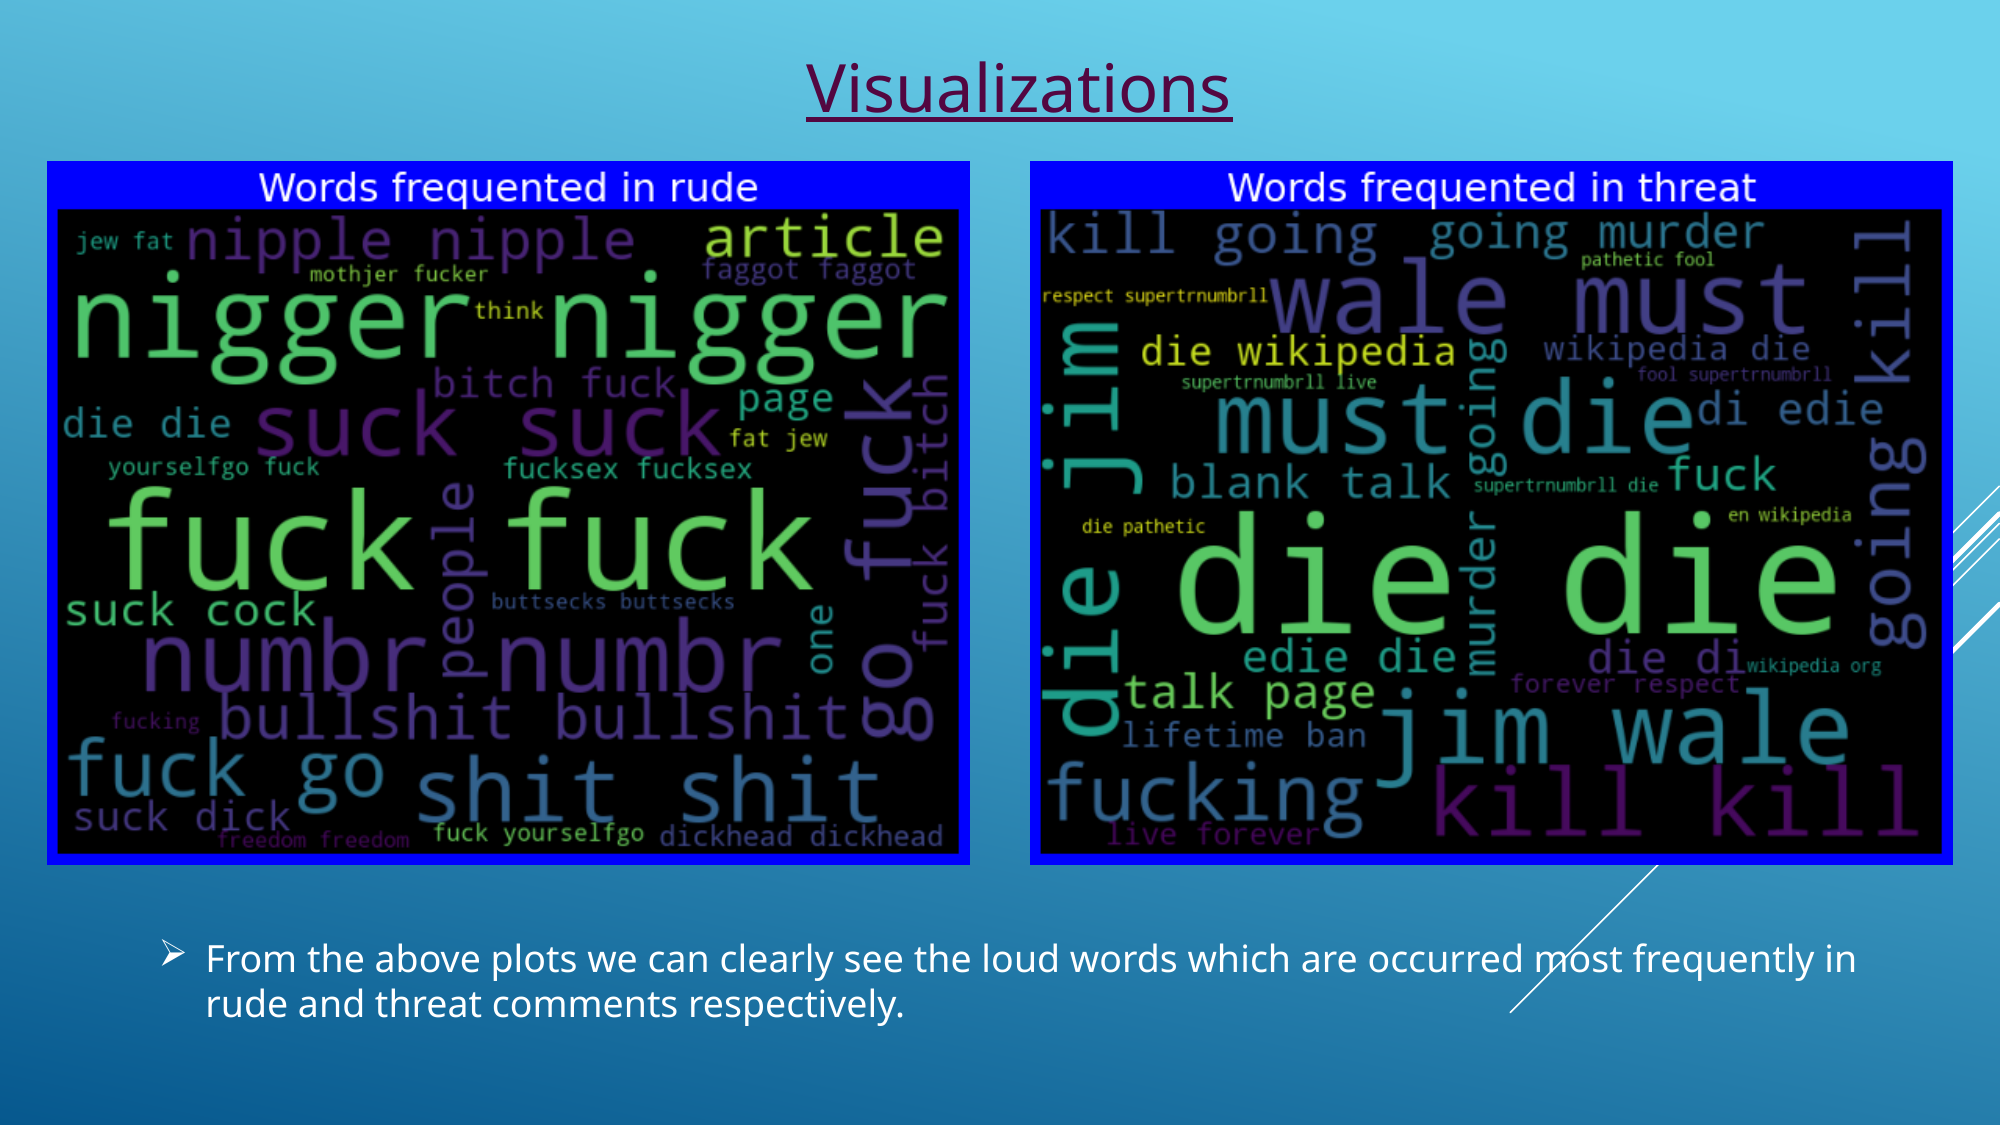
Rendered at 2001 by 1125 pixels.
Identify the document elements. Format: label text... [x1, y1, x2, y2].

picture [1030, 161, 1953, 866]
text_box Visualizations [102, 38, 1937, 133]
picture [47, 161, 970, 866]
text_box From the above plots we can clearly see the loud words which are occurred most frequently in rude and threat comments respectively. [143, 927, 1912, 1033]
